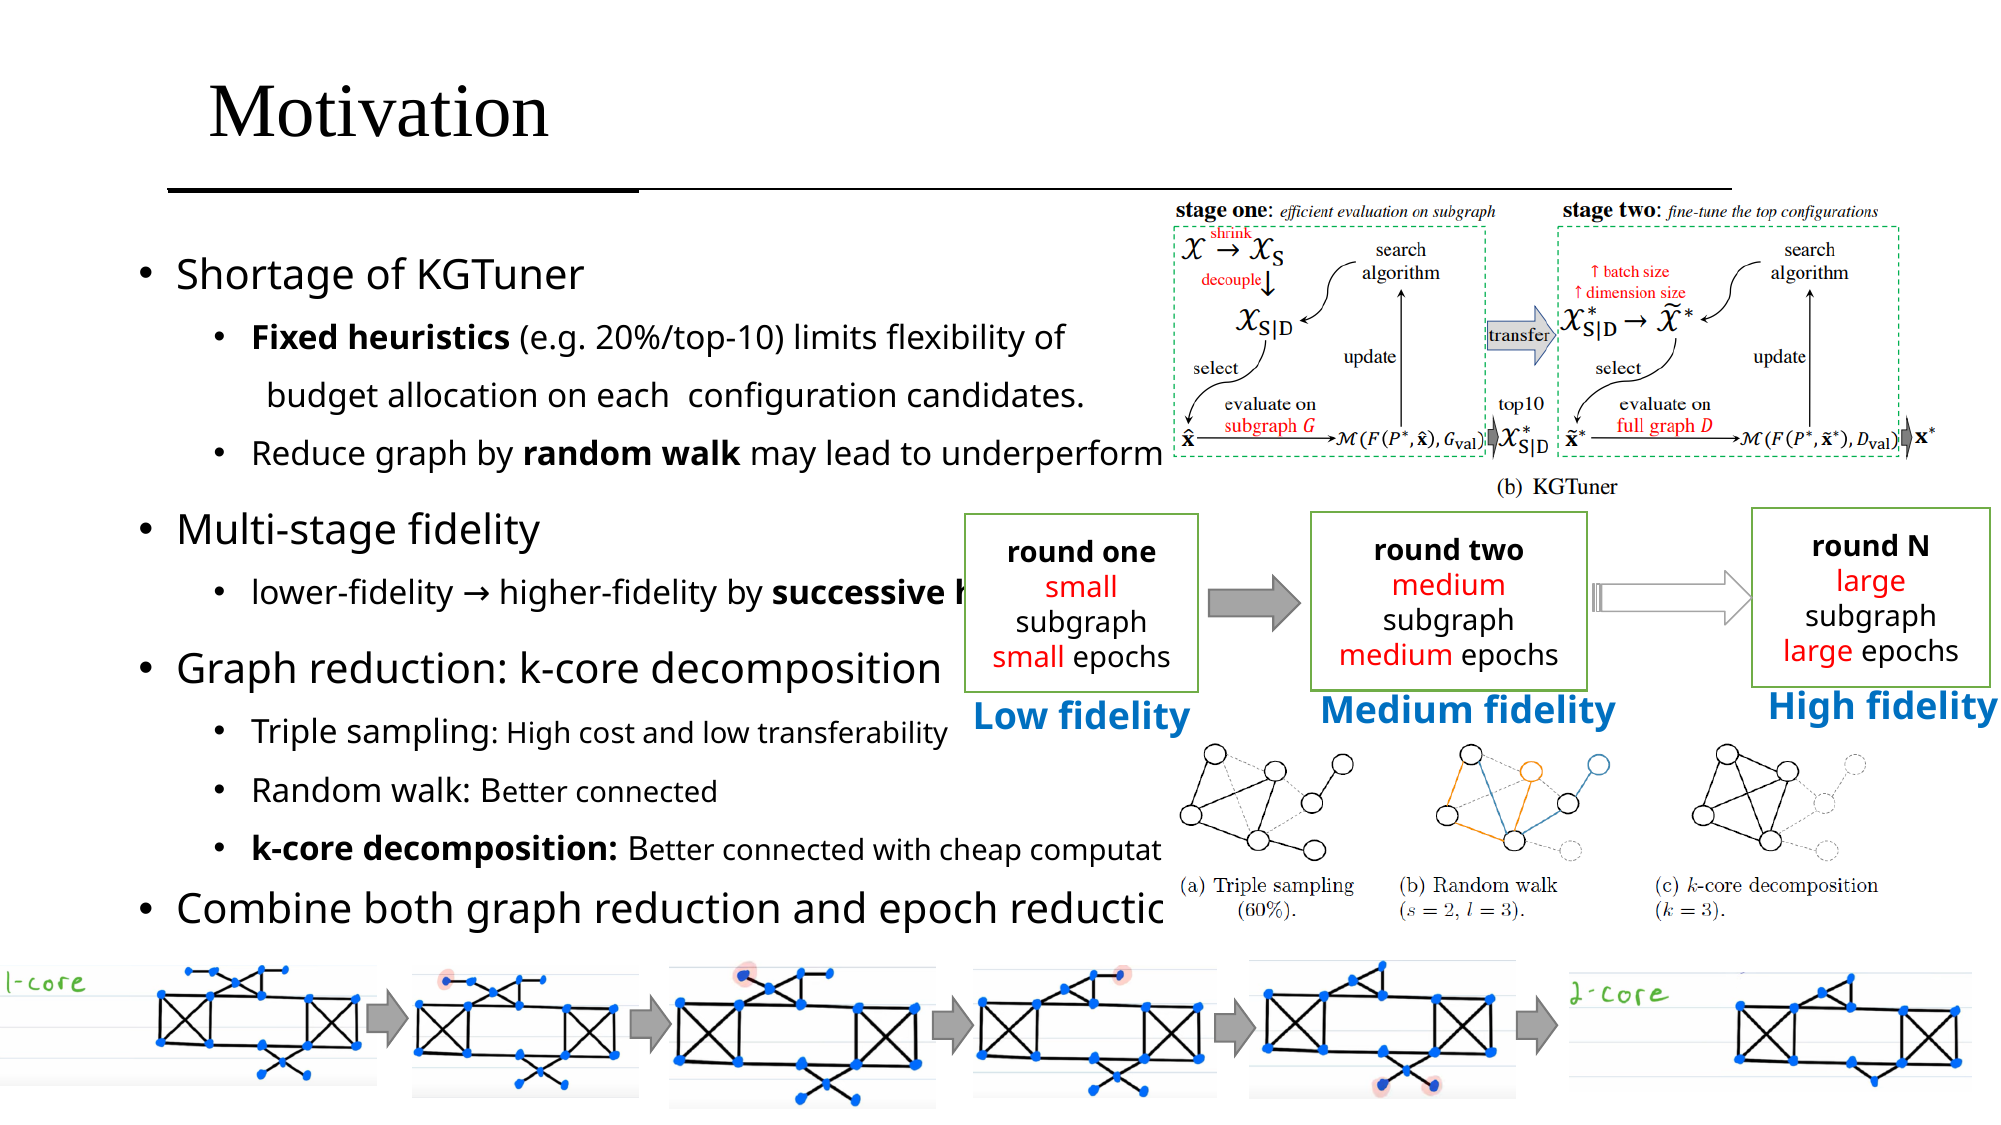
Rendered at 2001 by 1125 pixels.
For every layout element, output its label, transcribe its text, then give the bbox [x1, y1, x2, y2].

text_box [1596, 584, 1600, 612]
text_box [639, 993, 669, 1055]
text_box [936, 994, 973, 1056]
picture [669, 960, 936, 1109]
text_box Medium fidelity [1305, 678, 1632, 723]
text_box round two medium subgraph medium epochs [1310, 511, 1588, 678]
picture [973, 965, 1217, 1098]
title Motivation [193, 61, 640, 161]
text_box [1516, 994, 1559, 1056]
list Shortage of KGTuner Fixed heuristics (e.g. 20%/top-10) limits flexibility of budget allocation on each configuration candidates. Reduce graph by random walk may lead to underperforming. Multi-stage fidelity lower-fidelity → higher-fidelity by successive halving. Graph reduction: k-core decomposition Triple sampling: High cost and low transferability Random walk: Better connected k-core decomposition: Better connected with cheap computation (O(n)) Combine both graph reduction and epoch reduction [123, 229, 1849, 1125]
picture [1163, 723, 1899, 927]
text_box round N large subgraph large epochs [1751, 507, 1991, 688]
text_box [1601, 570, 1753, 625]
text_box High fidelity [1752, 674, 2000, 735]
text_box [377, 987, 409, 1049]
text_box [1207, 573, 1302, 633]
text_box round one small subgraph small epochs [964, 513, 1199, 684]
text_box Low fidelity [957, 684, 1206, 745]
picture [0, 965, 377, 1086]
text_box [1217, 997, 1249, 1059]
picture [1249, 960, 1516, 1099]
picture [412, 965, 639, 1098]
picture [1163, 197, 1961, 505]
picture [1569, 972, 1972, 1092]
